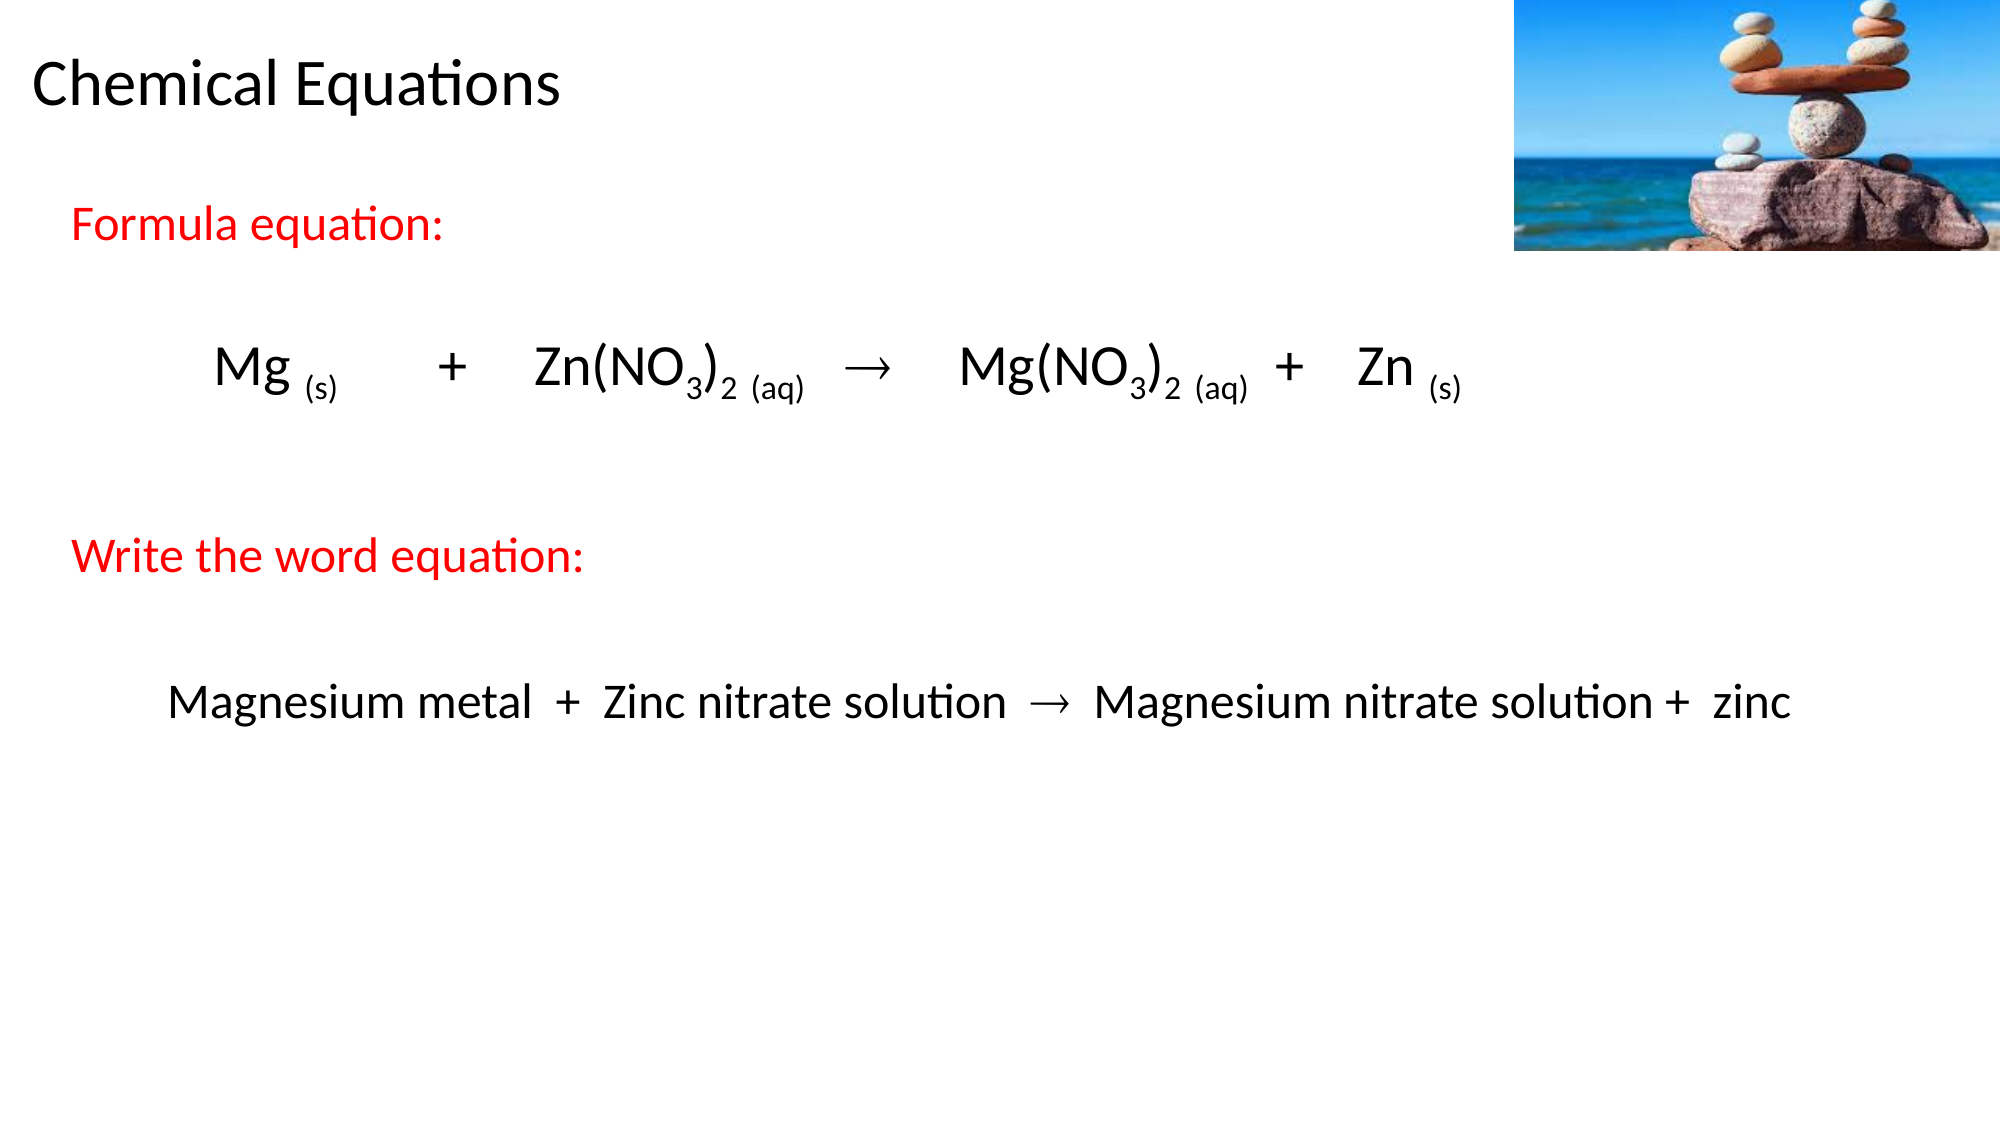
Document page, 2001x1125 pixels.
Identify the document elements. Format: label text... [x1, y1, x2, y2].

text_box Chemical Equations [18, 31, 1514, 127]
text_box Formula equation: [56, 182, 1011, 258]
picture [1514, 196, 1593, 214]
picture [1514, 0, 2000, 251]
text_box Magnesium metal + Zinc nitrate solution  Magnesium nitrate solution + zinc [152, 661, 1964, 737]
text_box Mg (s) + Zn(NO3)2 (aq)  Mg(NO3)2 (aq) + Zn (s) [124, 313, 1718, 414]
text_box Write the word equation: [56, 515, 1011, 590]
